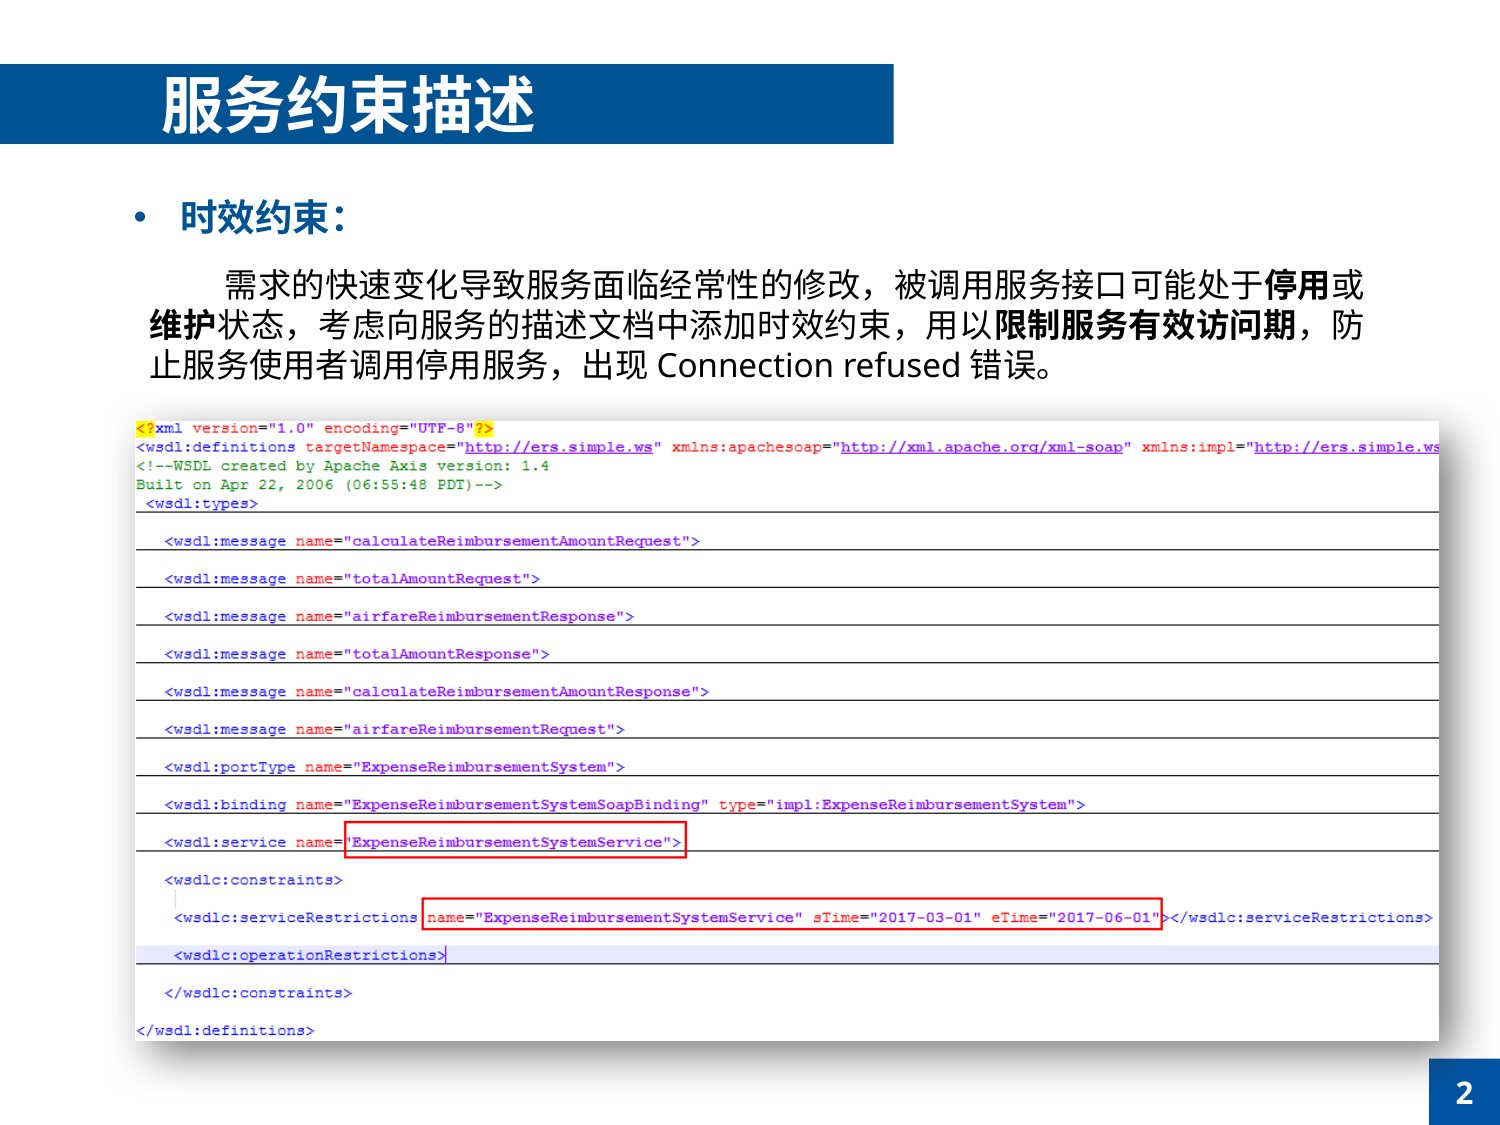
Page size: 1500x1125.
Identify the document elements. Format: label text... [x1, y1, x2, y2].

text_box 需求的快速变化导致服务面临经常性的修改，被调用服务接口可能处于停用或维护状态，考虑向服务的描述文档中添加时效约束，用以限制服务有效访问期，防止服务使用者调用停用服务，出现Connection refused错误。 [135, 256, 1380, 392]
text_box 时效约束： [118, 186, 383, 247]
text_box 服务约束描述 [0, 63, 895, 145]
picture [134, 421, 1439, 1041]
text_box 2 [1429, 1058, 1500, 1125]
